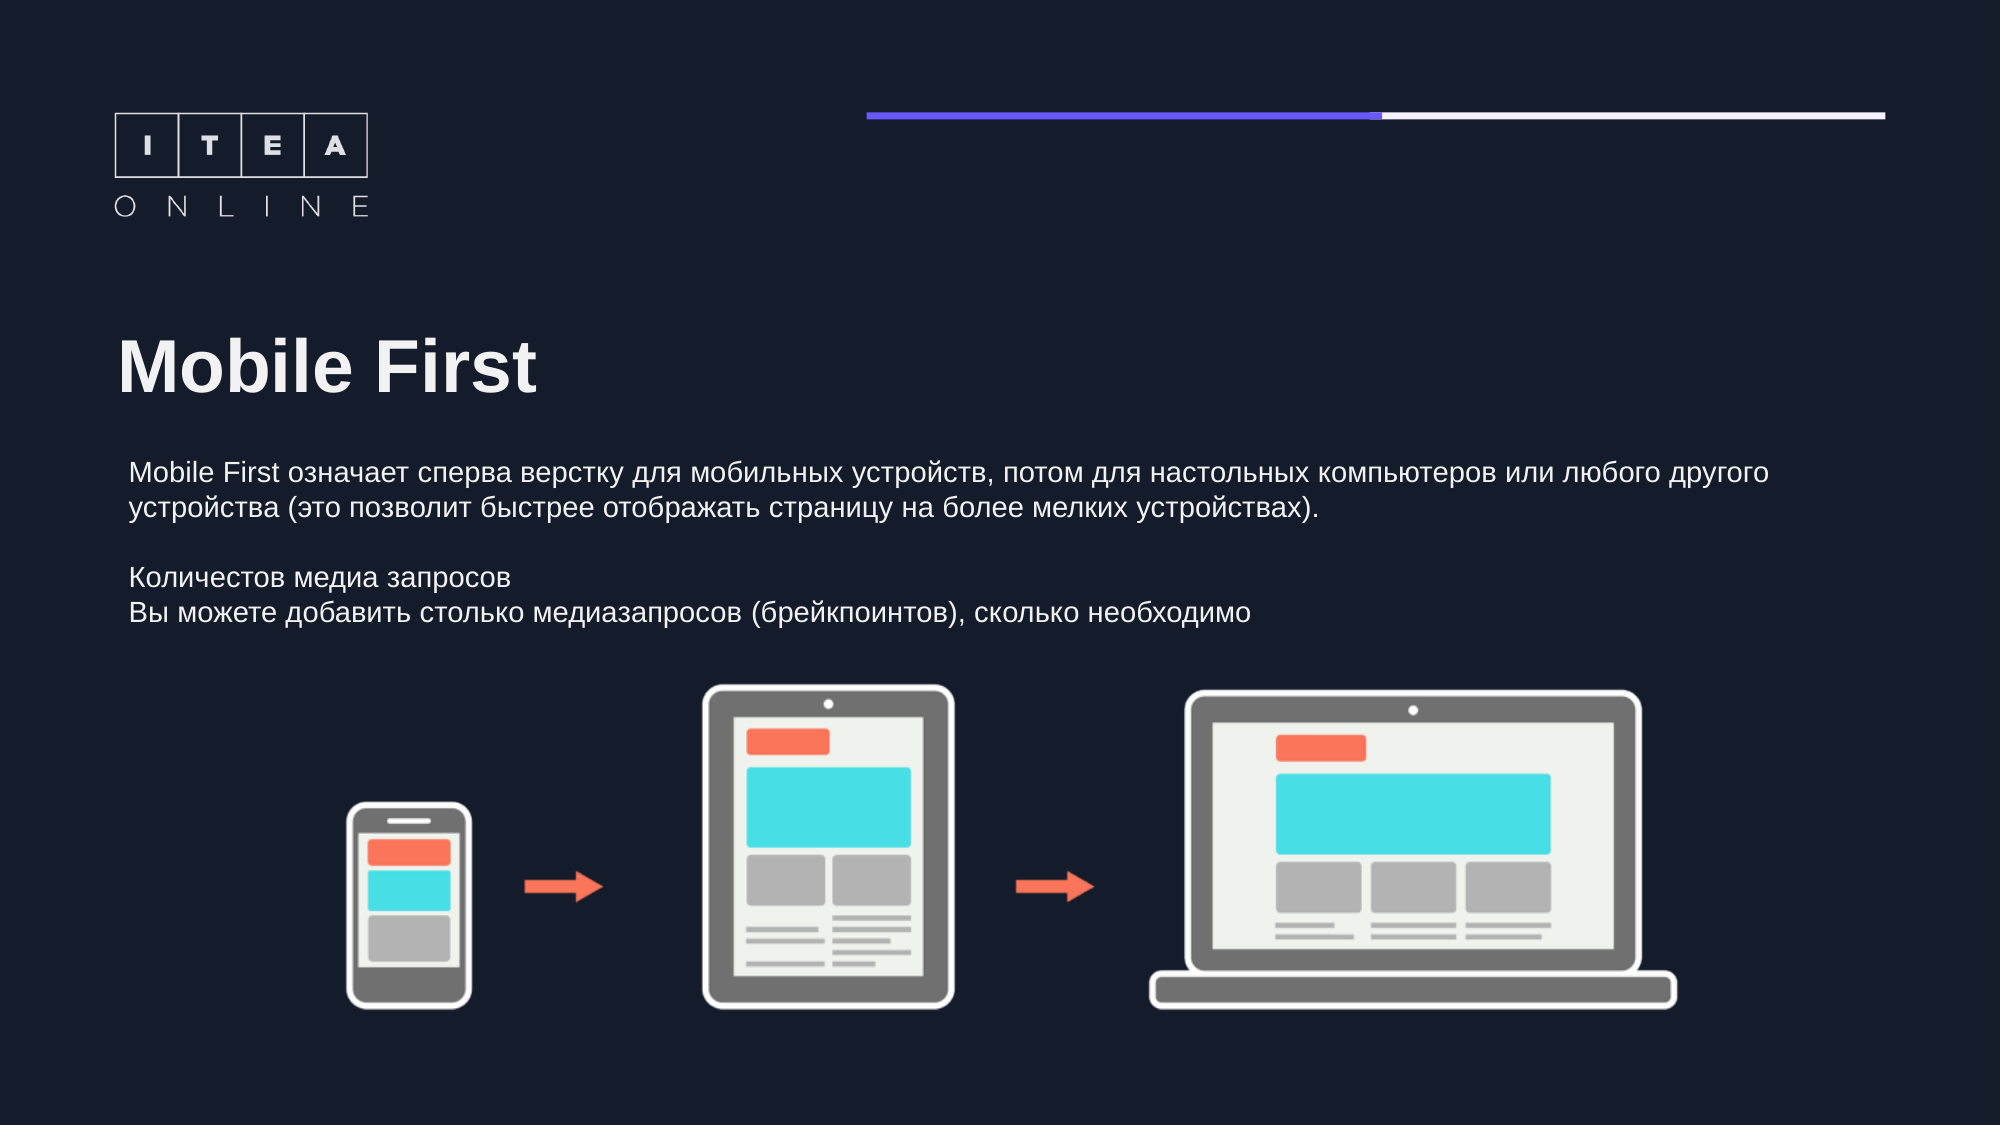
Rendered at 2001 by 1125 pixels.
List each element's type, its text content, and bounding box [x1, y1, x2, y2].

picture [114, 112, 369, 217]
text_box Mobile First означает сперва верстку для мобильных устройств, потом для настольных компьютеров или любого другого устройства (это позволит быстрее отображать страницу на более мелких устройствах). Количестов медиа запросов Вы можете добавить столько медиазапросов (брейкпоинтов), сколько необходимо [113, 446, 1886, 671]
picture [279, 658, 1721, 1045]
title Mobile First [101, 320, 1886, 447]
text_box [866, 112, 1383, 120]
text_box [1383, 112, 1886, 120]
